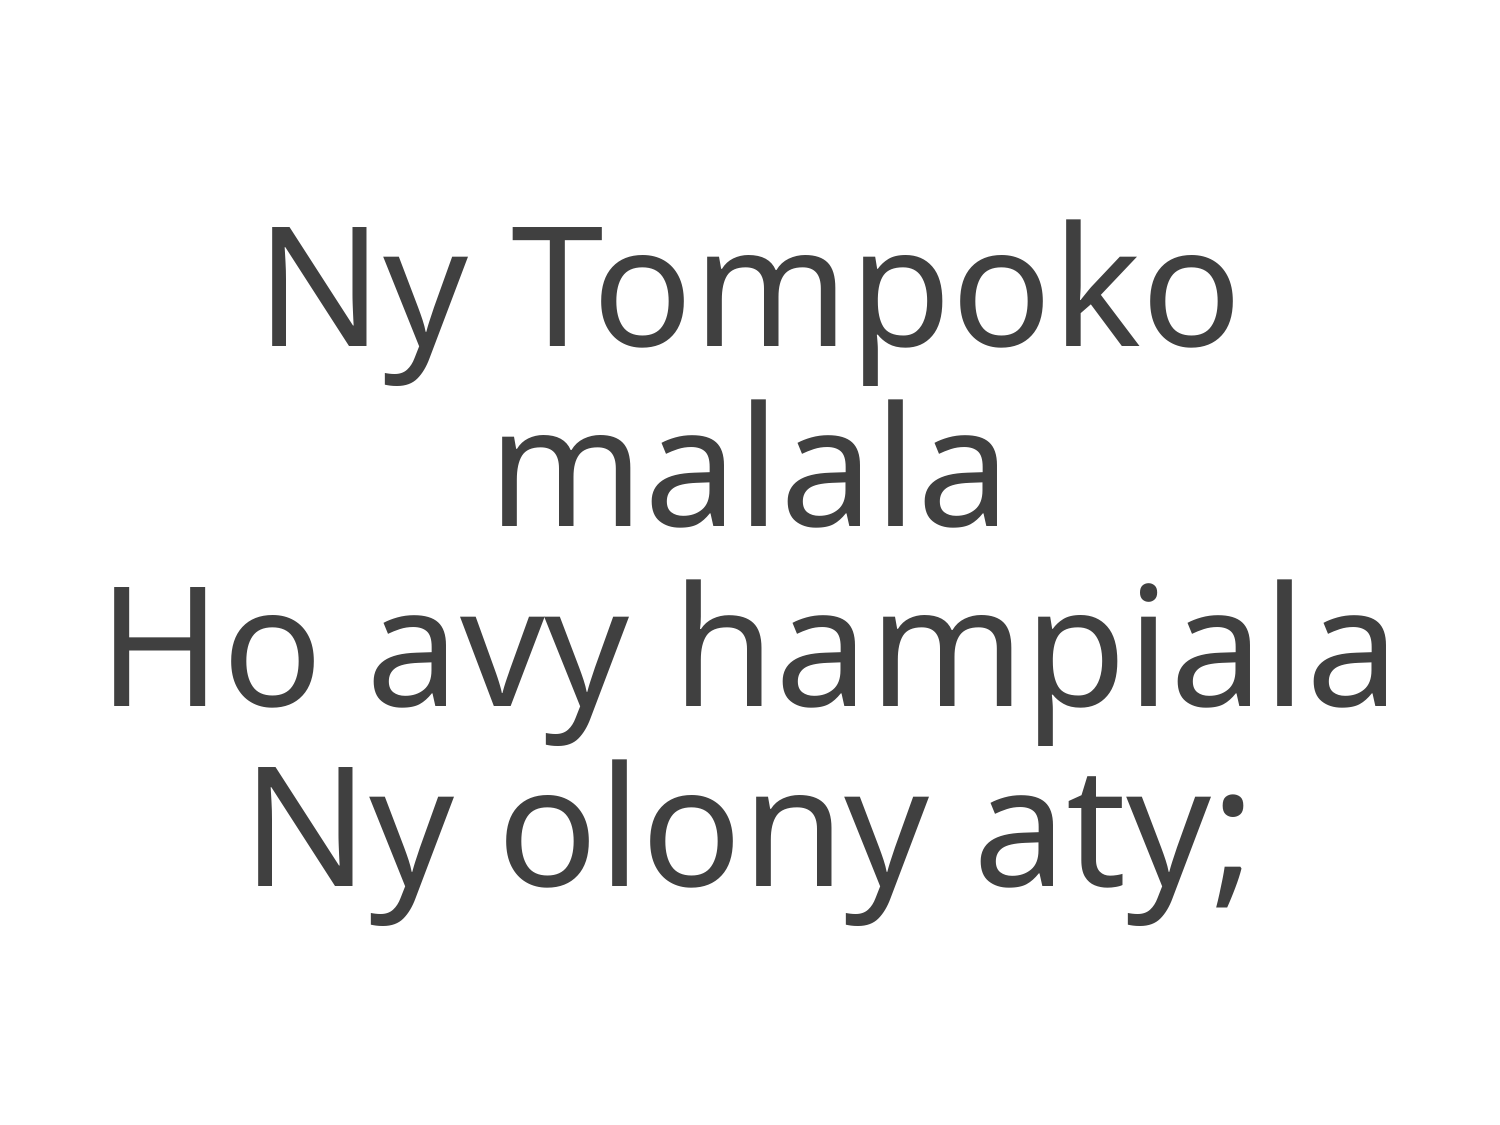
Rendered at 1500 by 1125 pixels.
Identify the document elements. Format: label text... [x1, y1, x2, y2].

title Ny Tompoko malala Ho avy hampiala Ny olony aty; [0, 453, 1500, 672]
